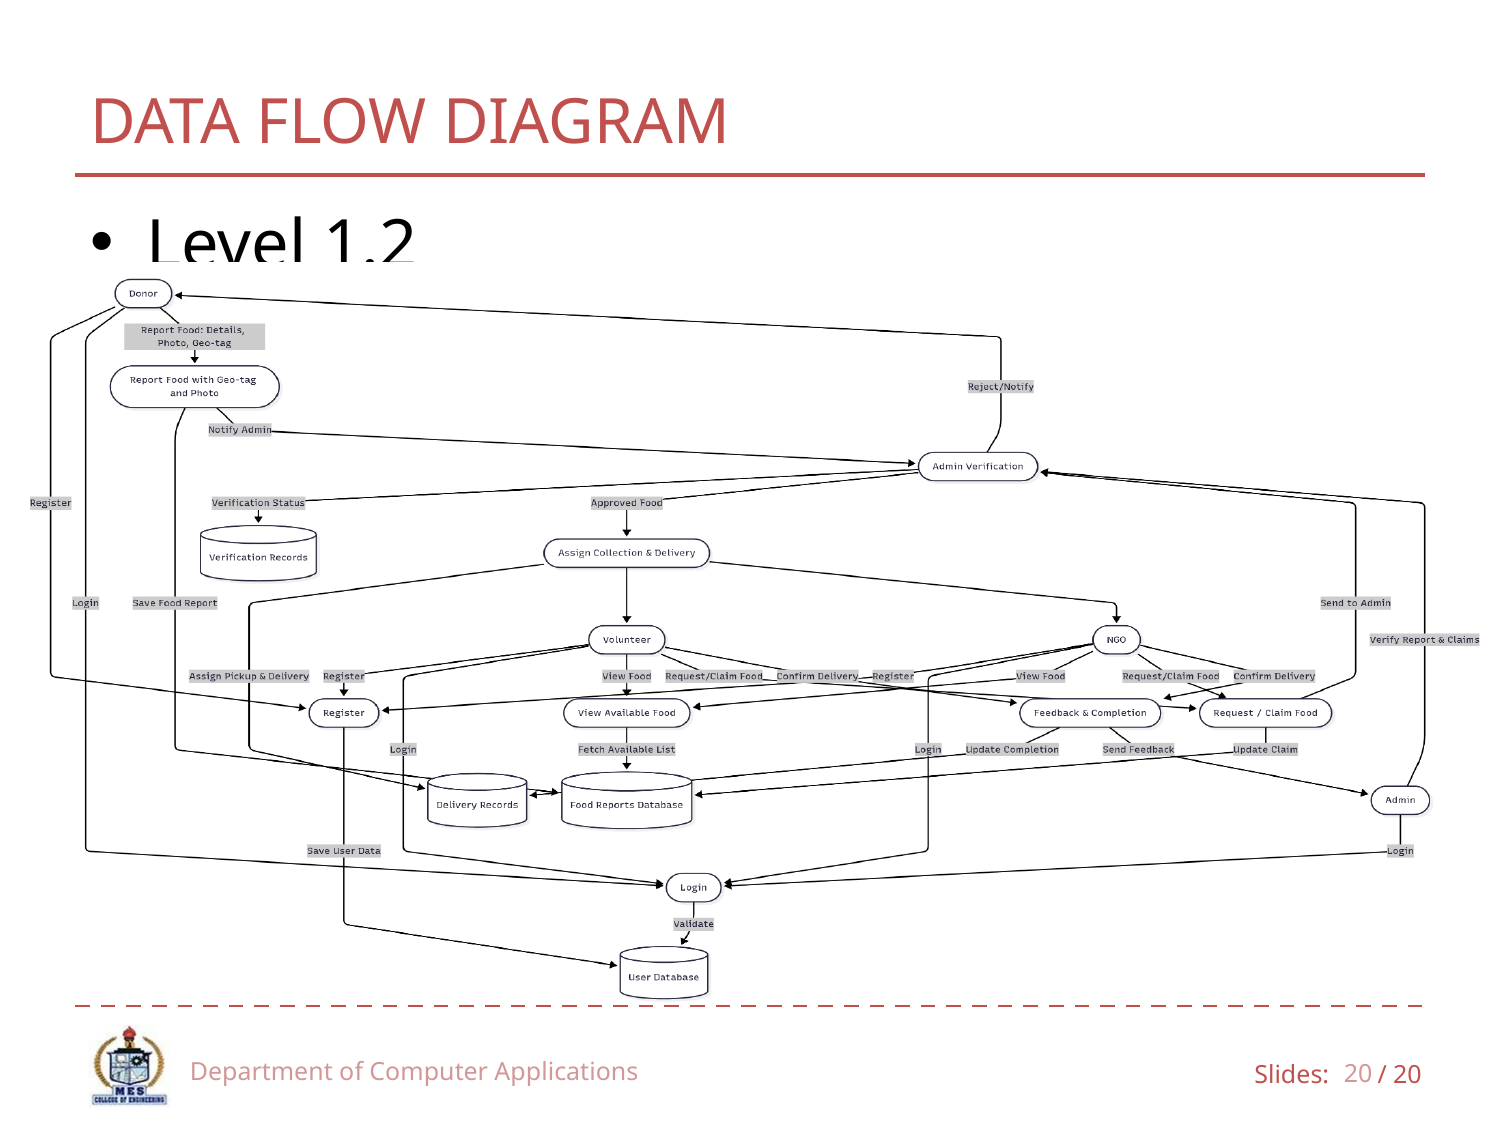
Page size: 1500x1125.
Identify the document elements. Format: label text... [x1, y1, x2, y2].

footer Department of Computer Applications [174, 1042, 675, 1103]
picture [24, 262, 1488, 1006]
list Level 1.2 [75, 193, 1425, 273]
title DATA FLOW DIAGRAM [73, 48, 1427, 189]
picture [87, 1023, 171, 1109]
slide_number 20 [1325, 1044, 1388, 1105]
